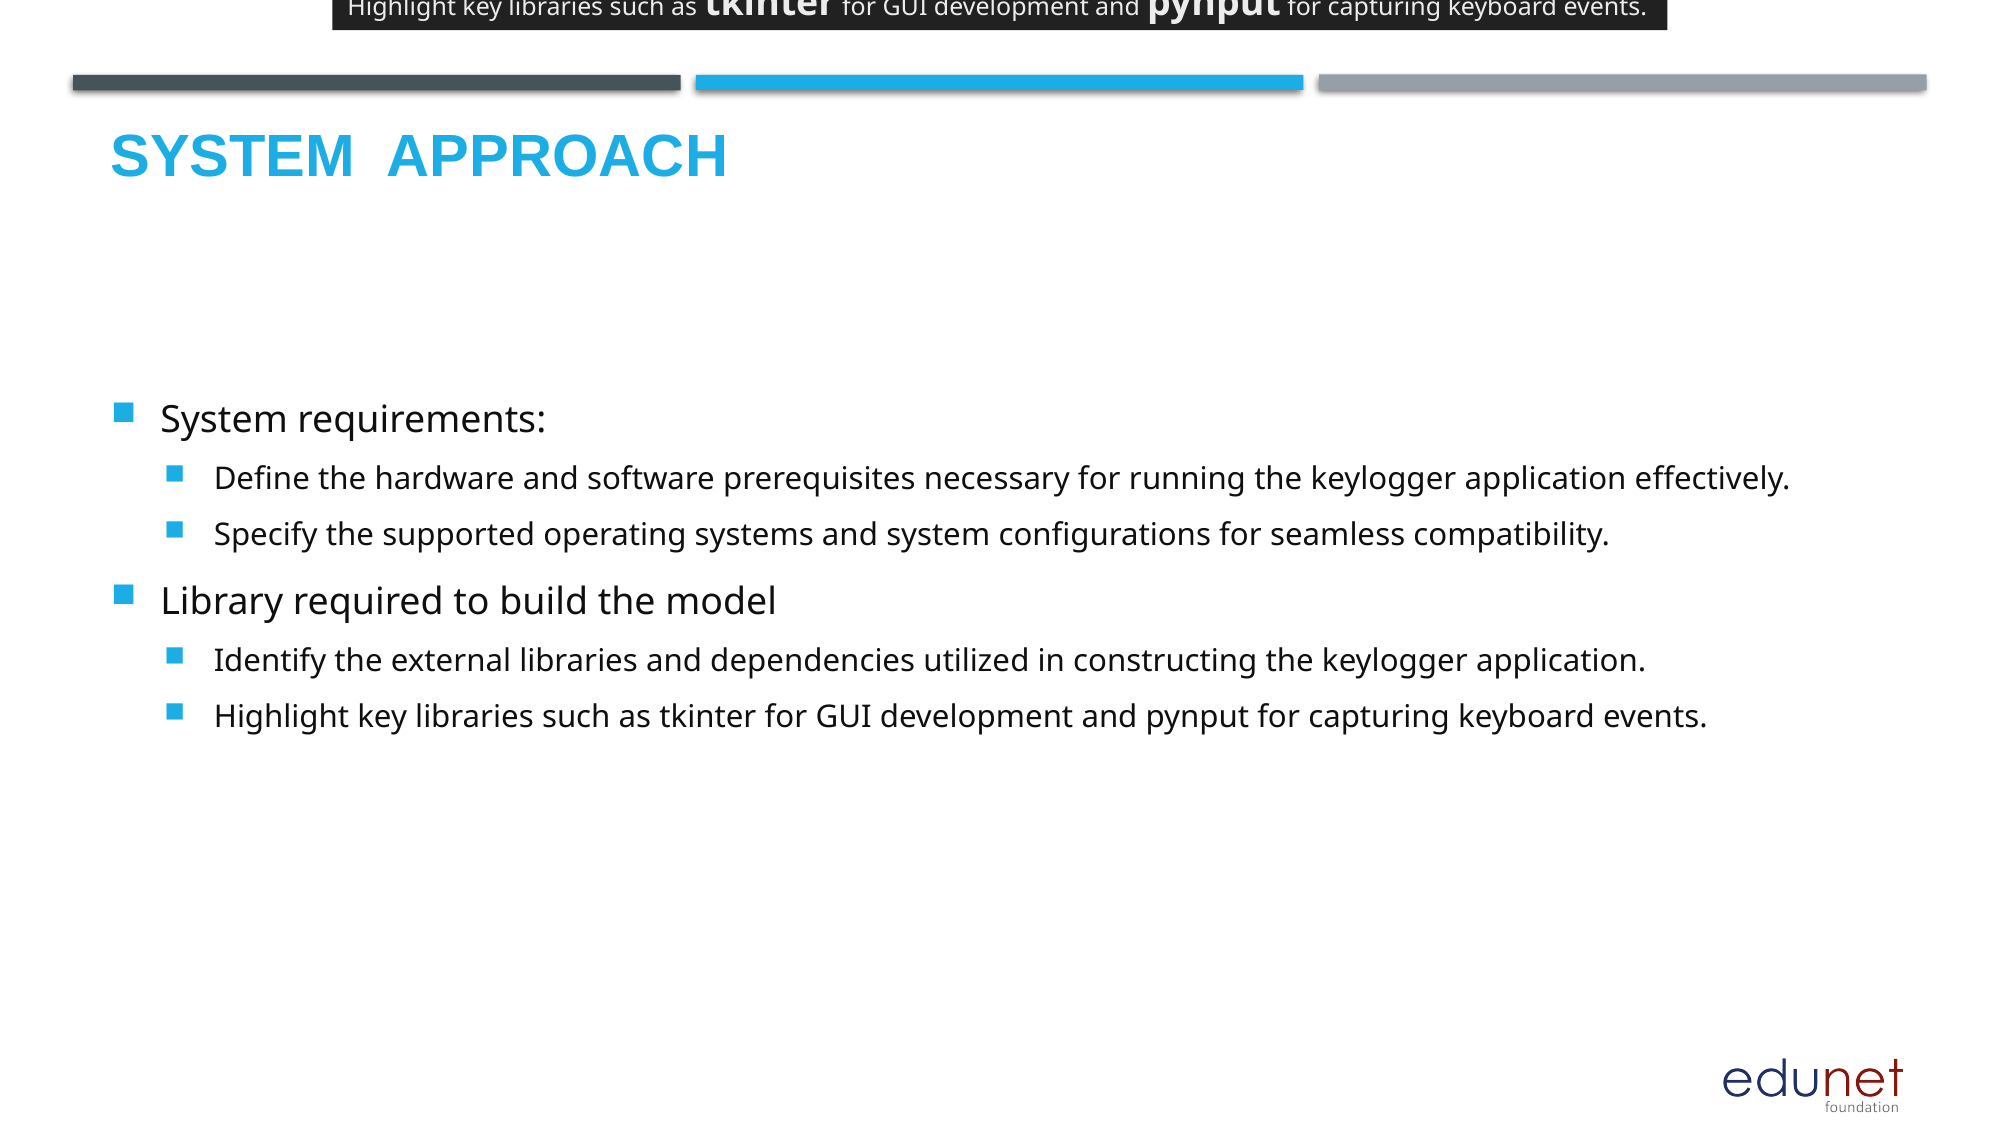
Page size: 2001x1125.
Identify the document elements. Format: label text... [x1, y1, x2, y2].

list System requirements: Define the hardware and software prerequisites necessary for running the keylogger application effectively. Specify the supported operating systems and system configurations for seamless compatibility. Library required to build the model Identify the external libraries and dependencies utilized in constructing the keylogger application. Highlight key libraries such as tkinter for GUI development and pynput for capturing keyboard events. [95, 213, 1905, 981]
picture [1719, 1056, 1905, 1116]
title System Approach [95, 108, 1905, 196]
text_box Highlight key libraries such as tkinter for GUI development and pynput for capturing keyboard events. [332, 0, 1668, 31]
